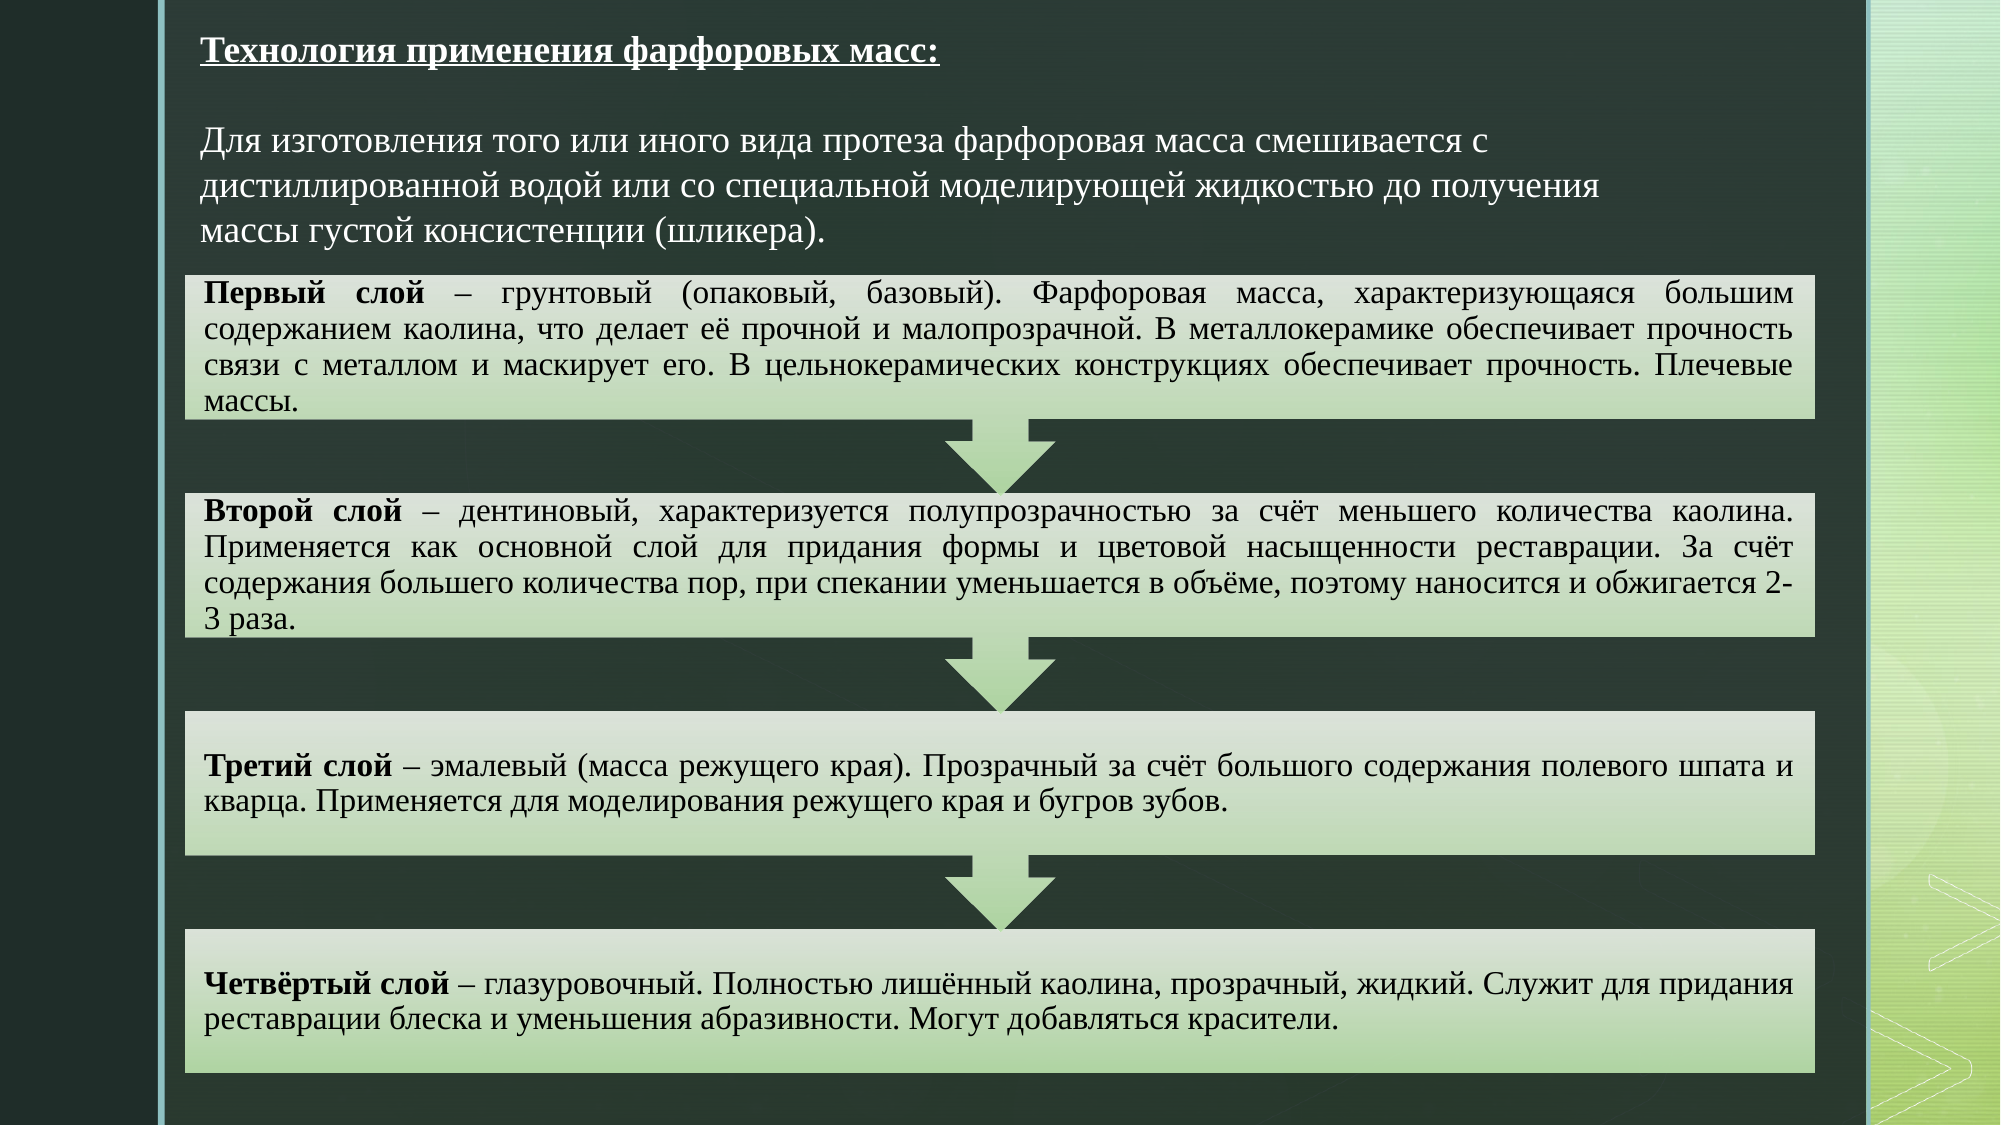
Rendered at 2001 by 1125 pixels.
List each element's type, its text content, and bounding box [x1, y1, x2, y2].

picture [1871, 0, 2001, 1125]
text_box Технология применения фарфоровых масс: Для изготовления того или иного вида протеза фарфоровая масса смешивается с дистиллированной водой или со специальной моделирующей жидкостью до получения массы густой консистенции (шликера). [185, 17, 1723, 257]
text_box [185, 274, 1815, 1074]
